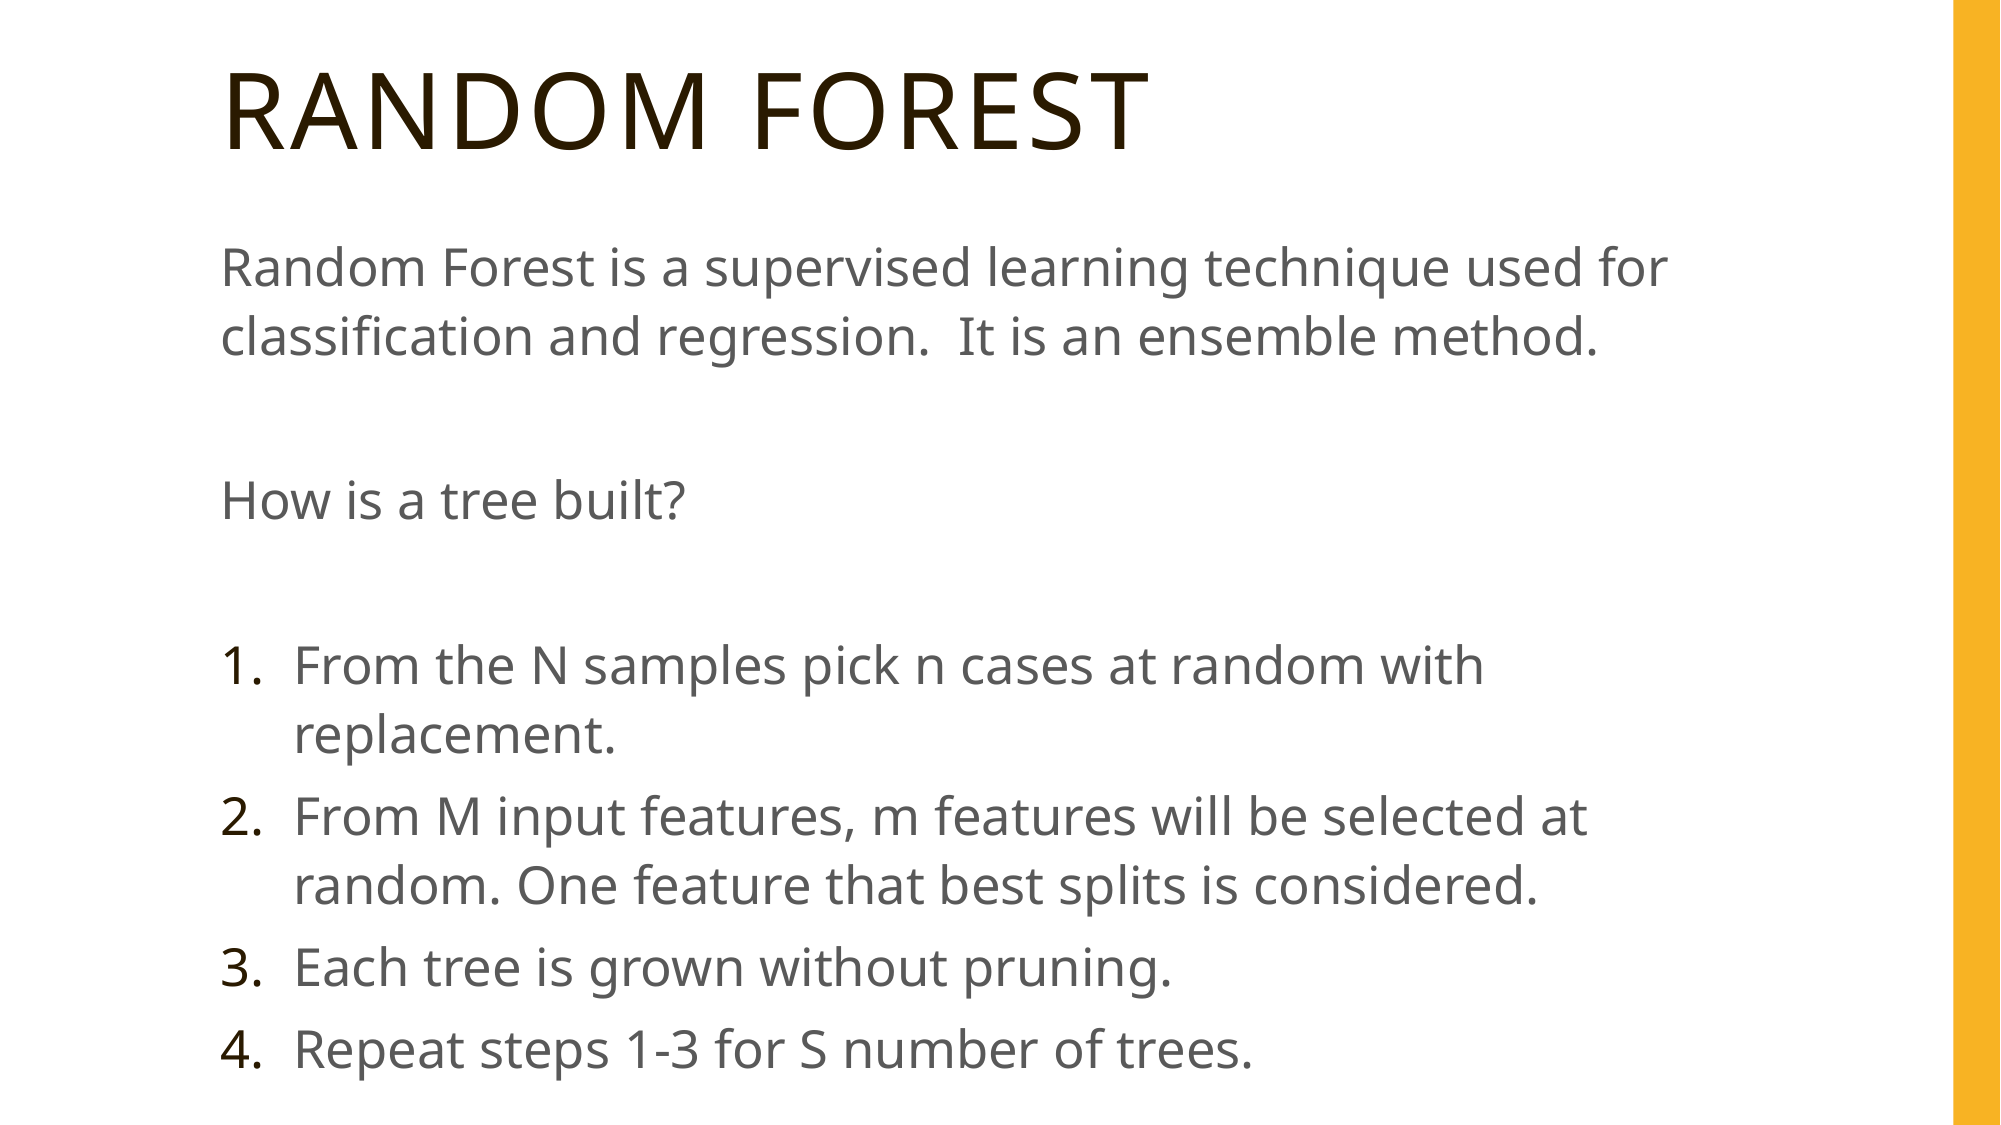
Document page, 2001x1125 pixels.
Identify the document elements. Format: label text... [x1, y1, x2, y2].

title Random forest [205, 50, 1875, 234]
list Random Forest is a supervised learning technique used for classification and regression. It is an ensemble method. How is a tree built? From the N samples pick n cases at random with replacement. From M input features, m features will be selected at random. One feature that best splits is considered. Each tree is grown without pruning. Repeat steps 1-3 for S number of trees. [205, 161, 1697, 1102]
